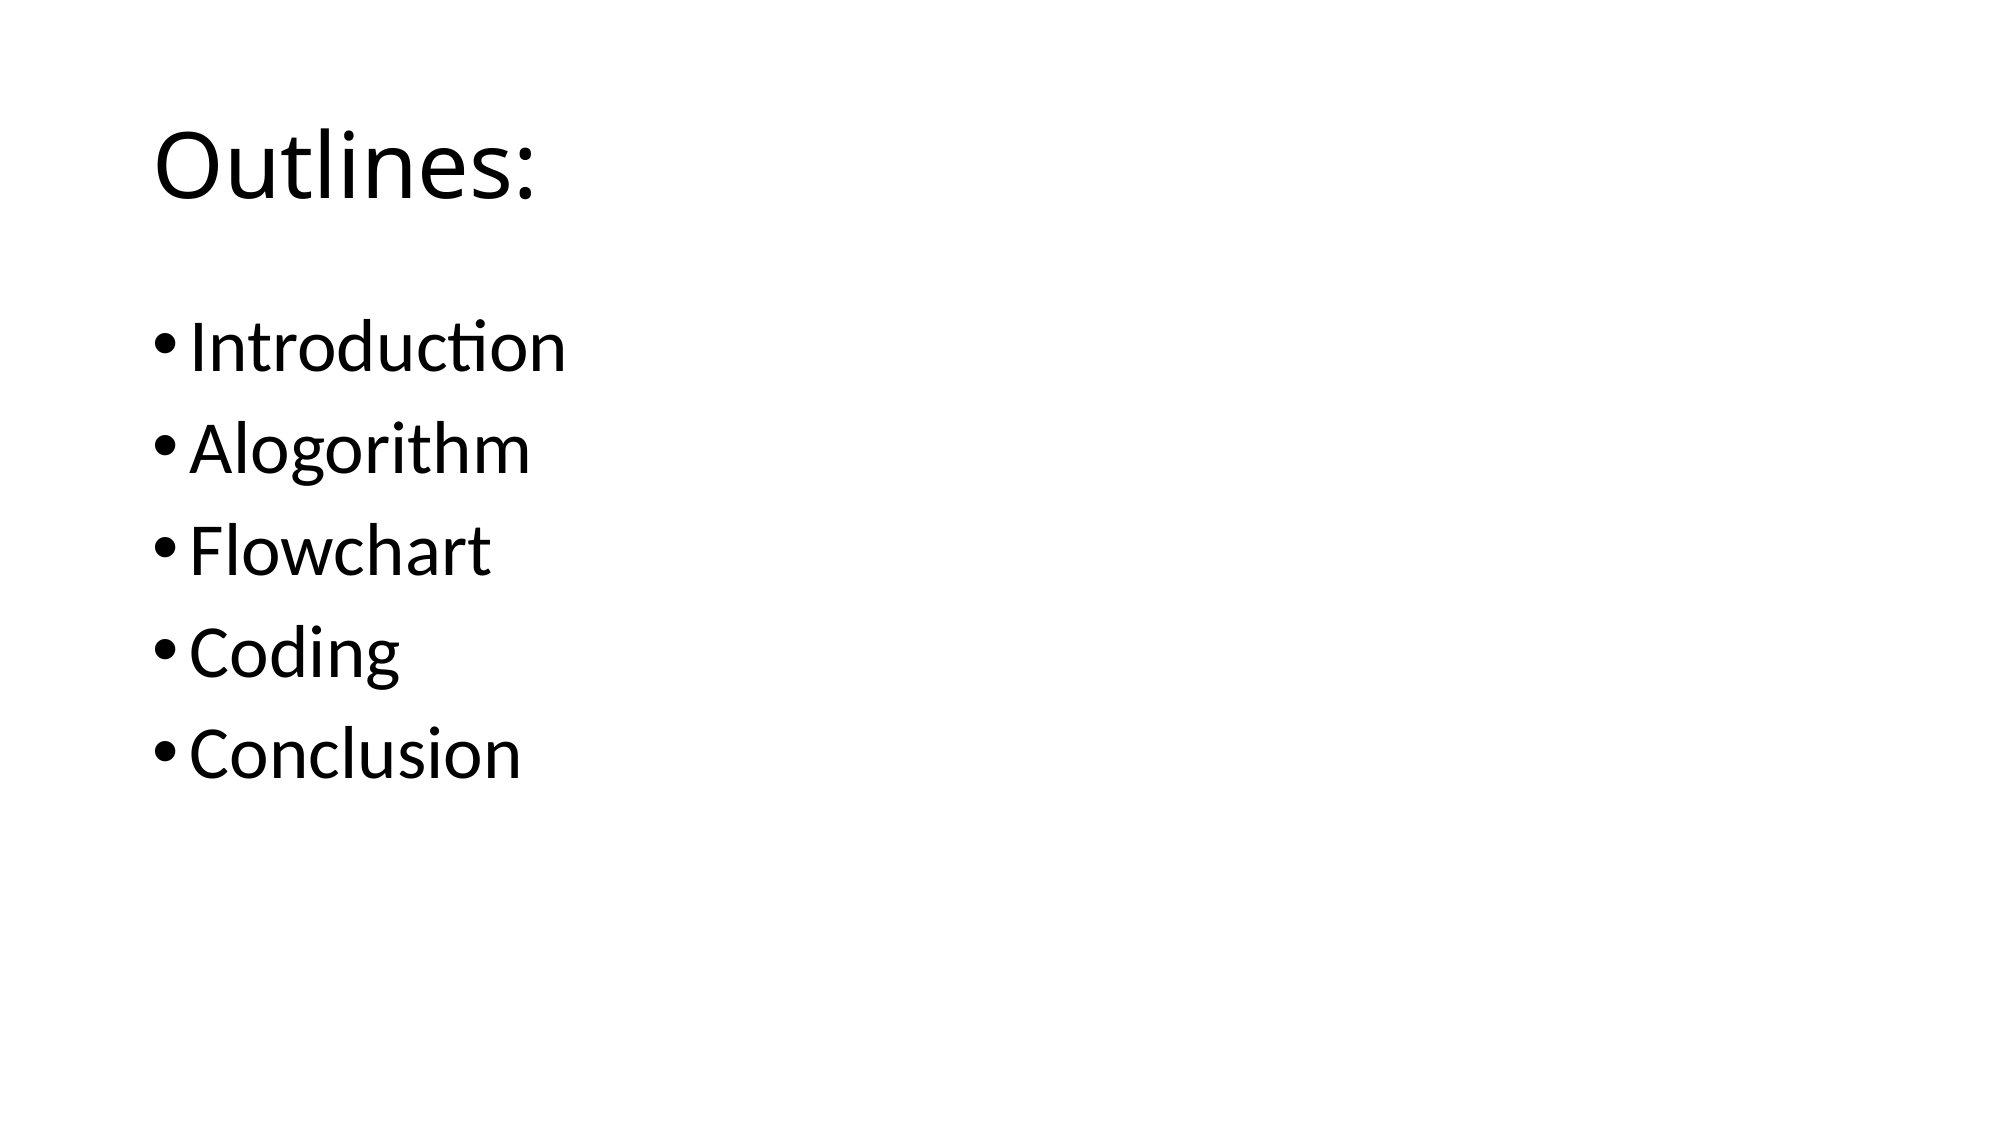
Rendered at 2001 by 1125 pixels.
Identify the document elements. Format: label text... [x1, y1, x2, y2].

title Outlines: [137, 59, 1863, 278]
list Introduction Alogorithm Flowchart Coding Conclusion [137, 299, 1863, 1014]
